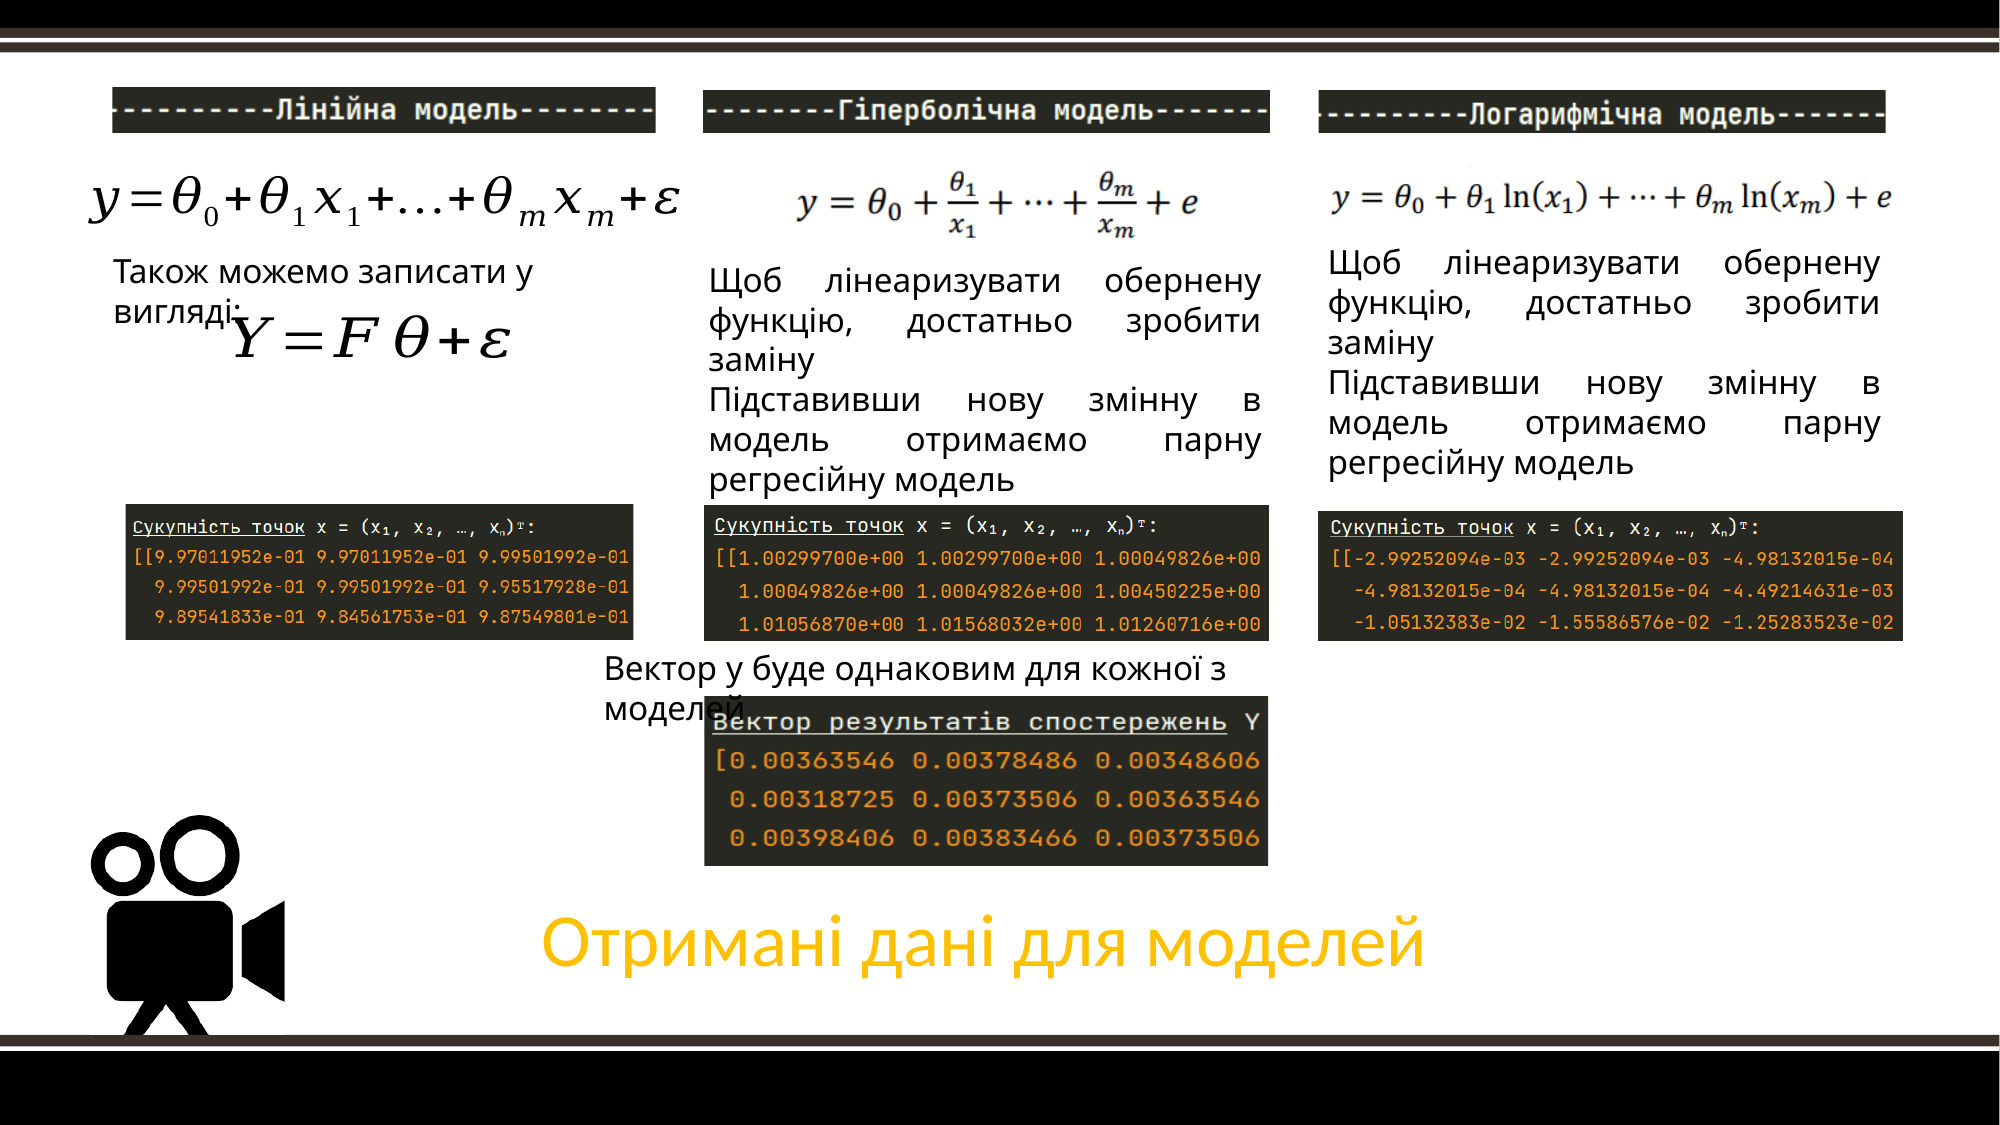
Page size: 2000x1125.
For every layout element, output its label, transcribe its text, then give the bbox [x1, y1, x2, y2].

picture [111, 84, 657, 134]
text_box Також можемо записати у вигляді: [98, 243, 669, 338]
picture [786, 153, 1213, 251]
picture [702, 89, 1271, 134]
title Отримані дані для моделей [526, 815, 2000, 991]
picture [703, 505, 1269, 642]
picture [1318, 511, 1903, 642]
text_box Вектор y буде однаковим для кожної з моделей [588, 639, 1384, 734]
picture [89, 814, 285, 1036]
picture [1318, 89, 1887, 134]
picture [703, 695, 1269, 867]
picture [125, 503, 634, 640]
picture [1329, 160, 1898, 229]
